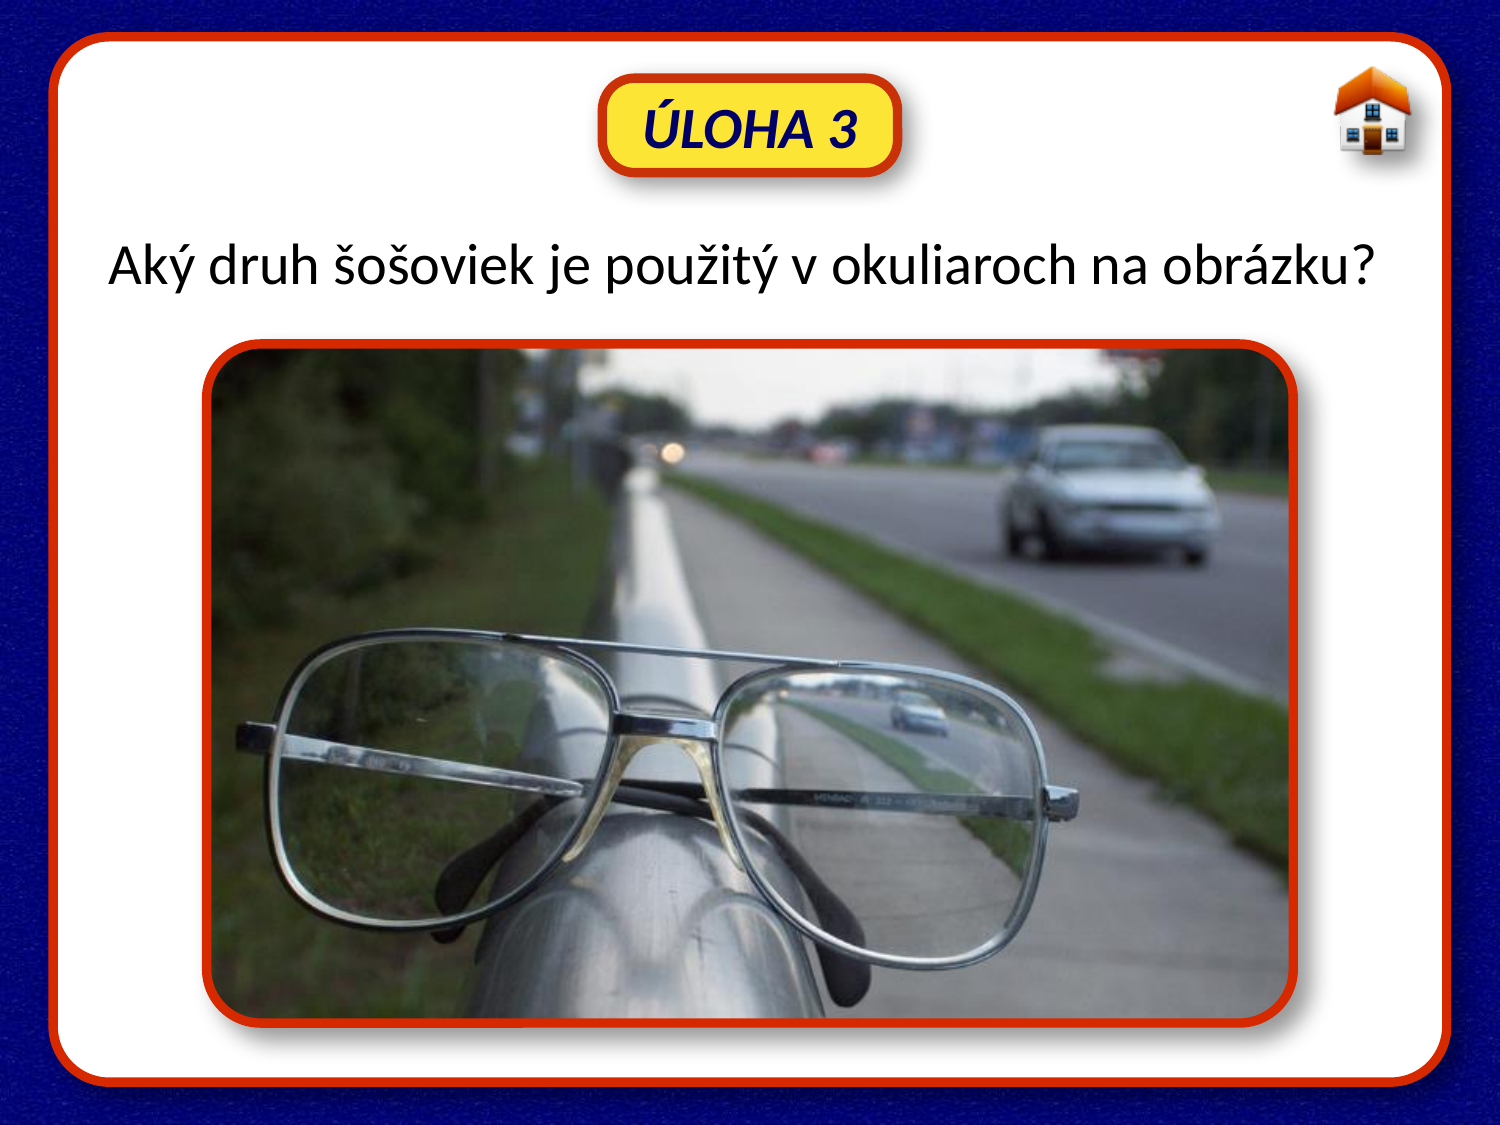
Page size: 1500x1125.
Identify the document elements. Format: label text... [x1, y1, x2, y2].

text_box Aký druh šošoviek je použitý v okuliaroch na obrázku? [79, 211, 1421, 311]
text_box ÚLOHA 3 [600, 76, 900, 175]
text_box [50, 34, 1449, 1085]
picture [0, 0, 1500, 1125]
